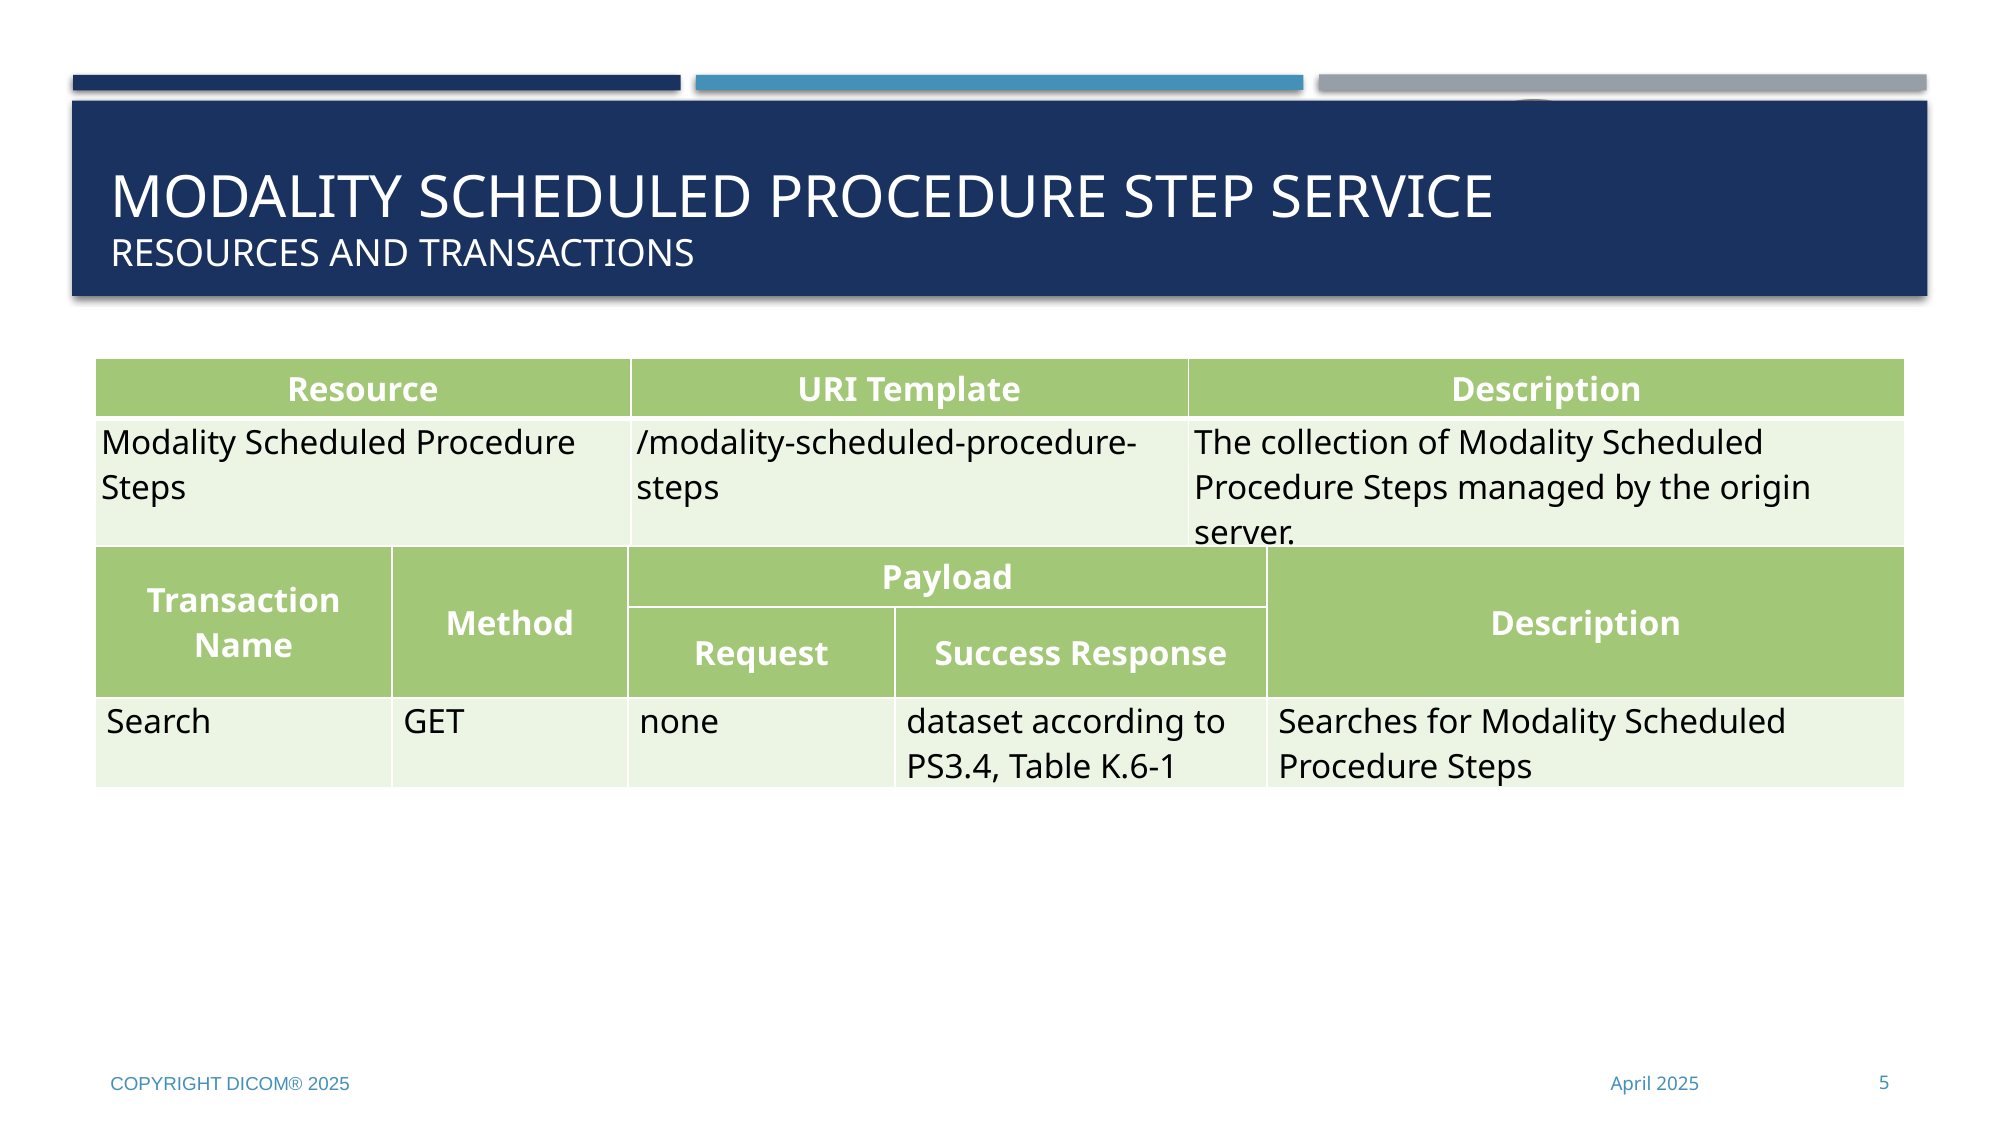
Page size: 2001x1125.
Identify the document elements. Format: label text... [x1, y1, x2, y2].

table_cell Modality Scheduled Procedure Steps [96, 421, 630, 545]
table_cell Search [96, 699, 391, 787]
table_header Description [1268, 547, 1904, 697]
table_cell dataset according to PS3.4, Table K.6-1 [896, 699, 1266, 787]
table_cell Success Response [896, 608, 1266, 697]
table_header URI Template [632, 359, 1188, 416]
table_cell none [629, 699, 894, 787]
title Modality Scheduled Procedure Step Service Resources and Transactions [95, 115, 1905, 282]
table_cell /modality-scheduled-procedure-steps [632, 421, 1188, 545]
slide_number 5 [1732, 1053, 1905, 1114]
table_cell GET [393, 699, 627, 787]
table_cell Request [629, 608, 894, 697]
table_cell Searches for Modality Scheduled Procedure Steps [1268, 699, 1904, 787]
table_header Payload [629, 547, 1266, 606]
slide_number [1247, 1053, 1715, 1114]
table_cell The collection of Modality Scheduled Procedure Steps managed by the origin server. [1189, 421, 1904, 545]
table_header Resource [96, 359, 630, 416]
footer Copyright DICOM® 2025 [95, 1052, 1230, 1113]
table_header Method [393, 547, 627, 697]
table_header Description [1189, 359, 1904, 416]
table_header Transaction Name [96, 547, 391, 697]
